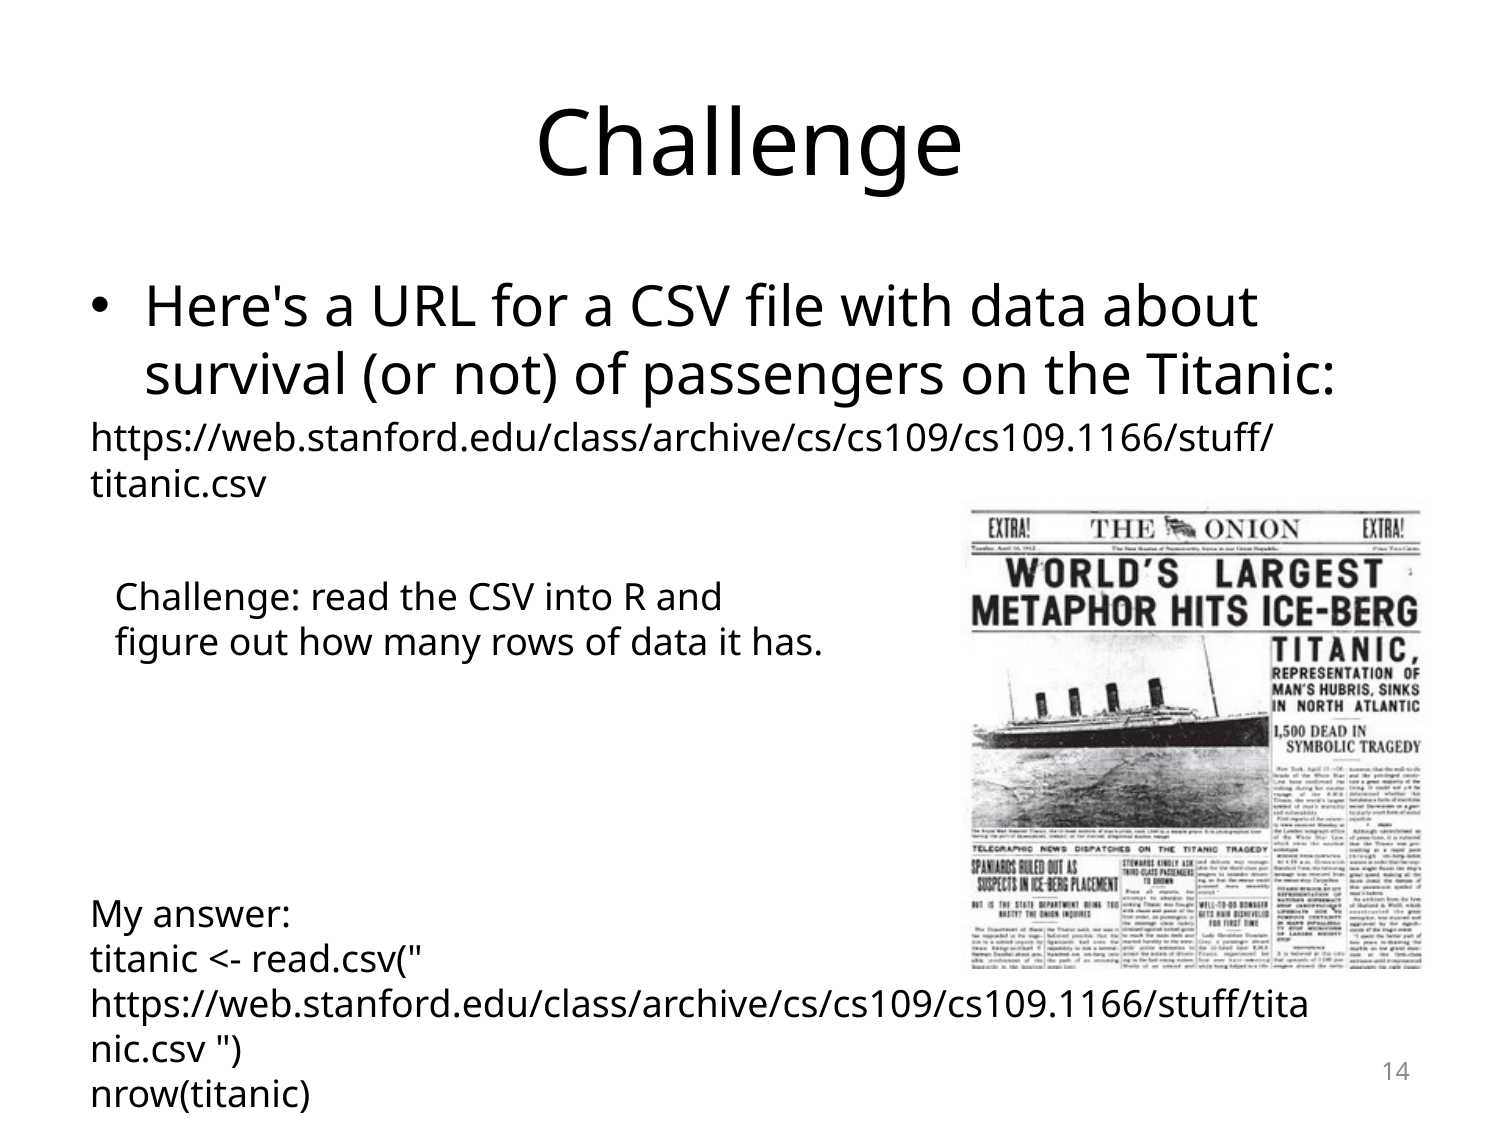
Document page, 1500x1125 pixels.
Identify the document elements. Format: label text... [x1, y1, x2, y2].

list Here's a URL for a CSV file with data about survival (or not) of passengers on the Titanic: https://web.stanford.edu/class/archive/cs/cs109/cs109.1166/stuff/titanic.csv [75, 262, 1464, 513]
picture [961, 499, 1431, 969]
slide_number 14 [1074, 1042, 1425, 1103]
title Challenge [75, 45, 1425, 233]
text_box My answer: titanic <- read.csv(" https://web.stanford.edu/class/archive/cs/cs109/cs109.1166/stuff/titanic.csv ") nrow(titanic) [74, 882, 1338, 1123]
text_box Challenge: read the CSV into R and figure out how many rows of data it has. [99, 565, 850, 671]
